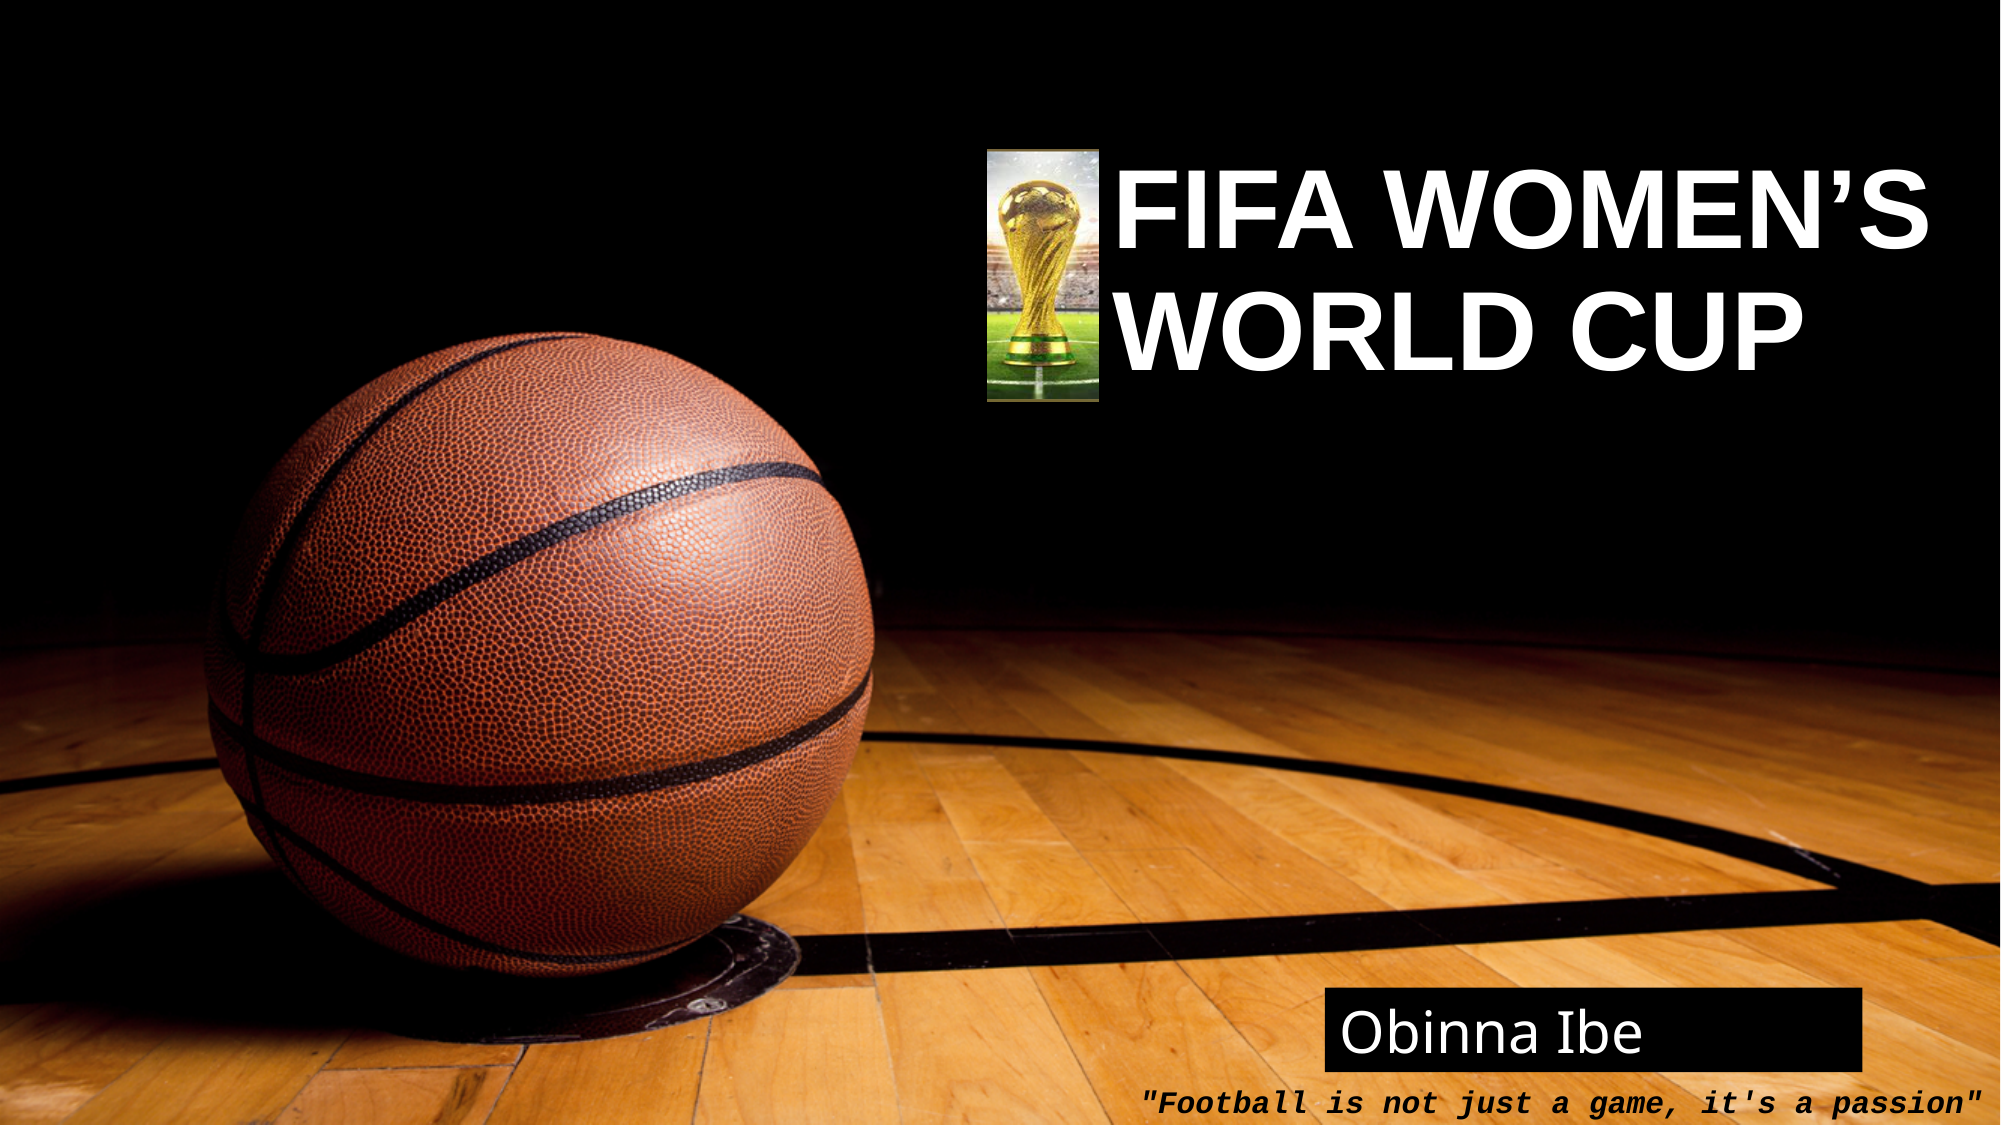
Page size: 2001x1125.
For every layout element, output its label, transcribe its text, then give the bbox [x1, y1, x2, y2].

title FIFA WOMEN’S WORLD CUP [1099, 149, 1998, 403]
subtitle "Football is not just a game, it's a passion" [1098, 1079, 1998, 1125]
text_box Obinna Ibe [1324, 987, 1863, 1073]
picture [0, 0, 2001, 1125]
